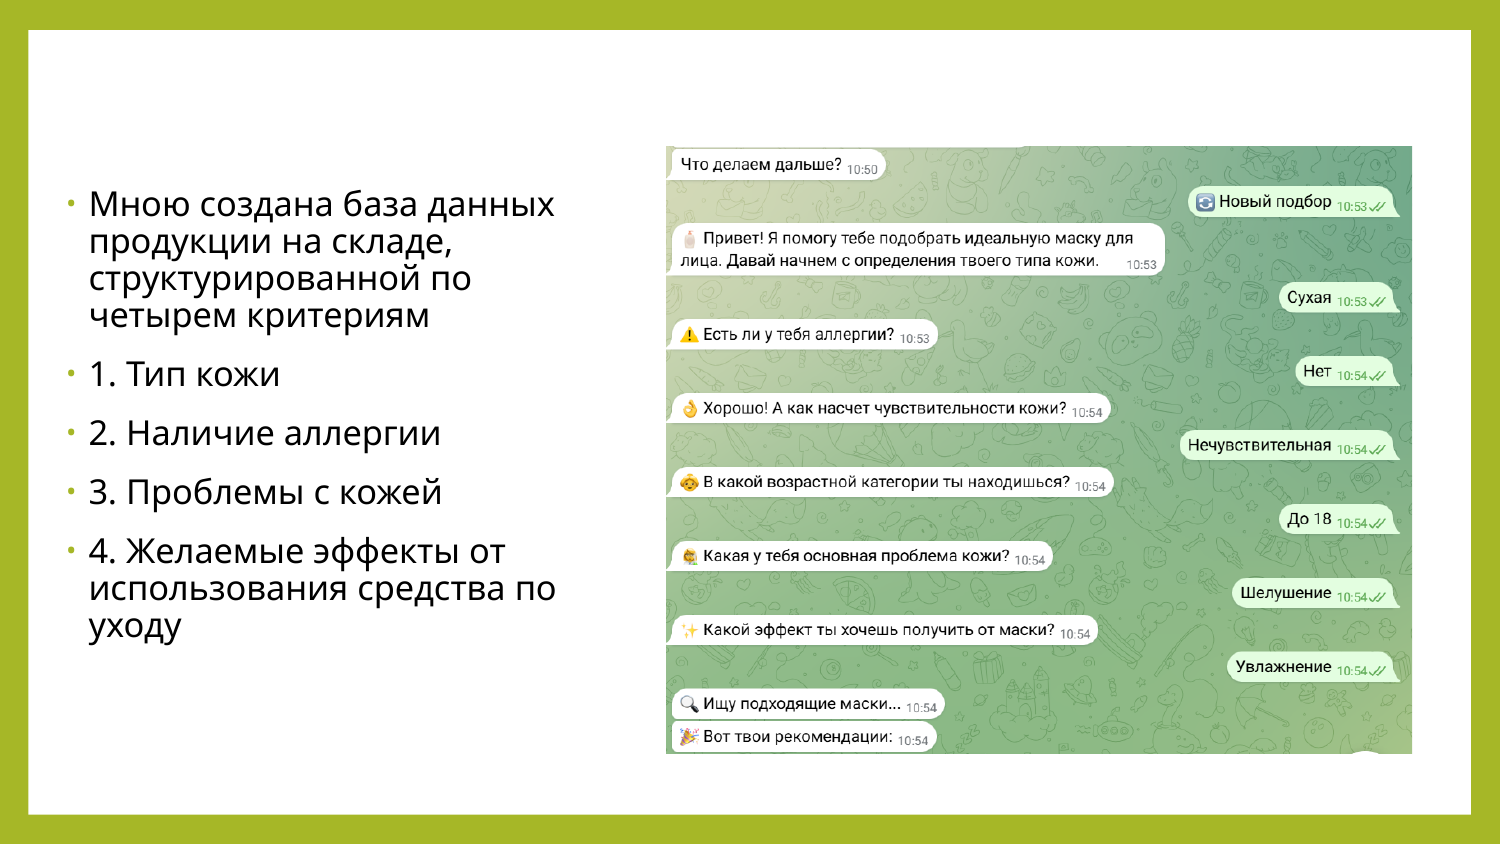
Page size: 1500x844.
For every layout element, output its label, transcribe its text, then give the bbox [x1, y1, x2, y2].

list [665, 146, 1413, 754]
list Мною создана база данных продукции на складе, структурированной по четырем критериям 1. Тип кожи 2. Наличие аллергии 3. Проблемы с кожей 4. Желаемые эффекты от использования средства по уходу [45, 178, 631, 674]
